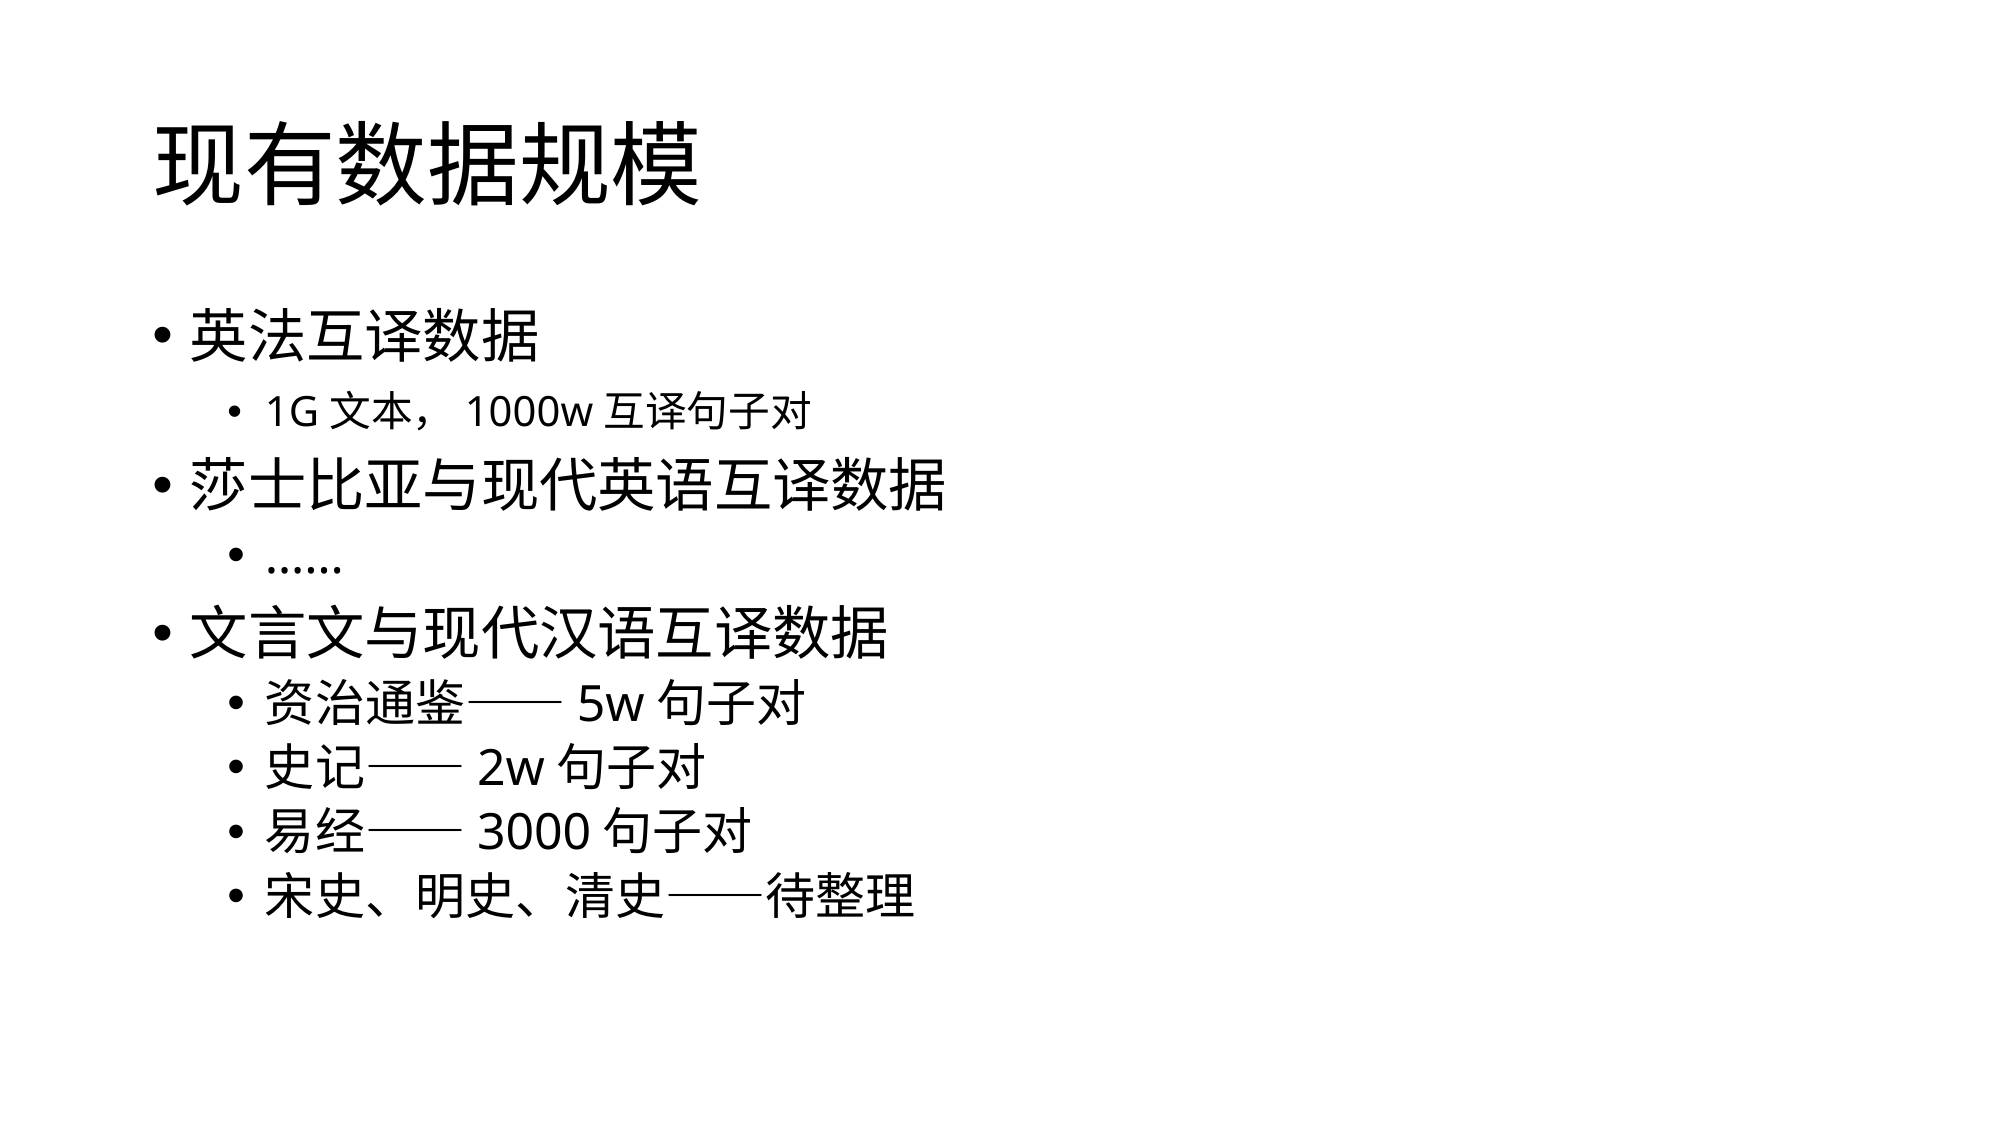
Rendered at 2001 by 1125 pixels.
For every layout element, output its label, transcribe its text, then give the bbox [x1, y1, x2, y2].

list 英法互译数据 1G文本，1000w互译句子对 莎士比亚与现代英语互译数据 …… 文言文与现代汉语互译数据 资治通鉴——5w句子对 史记——2w句子对 易经——3000句子对 宋史、明史、清史——待整理 [137, 299, 1863, 1014]
title 现有数据规模 [137, 59, 1863, 278]
